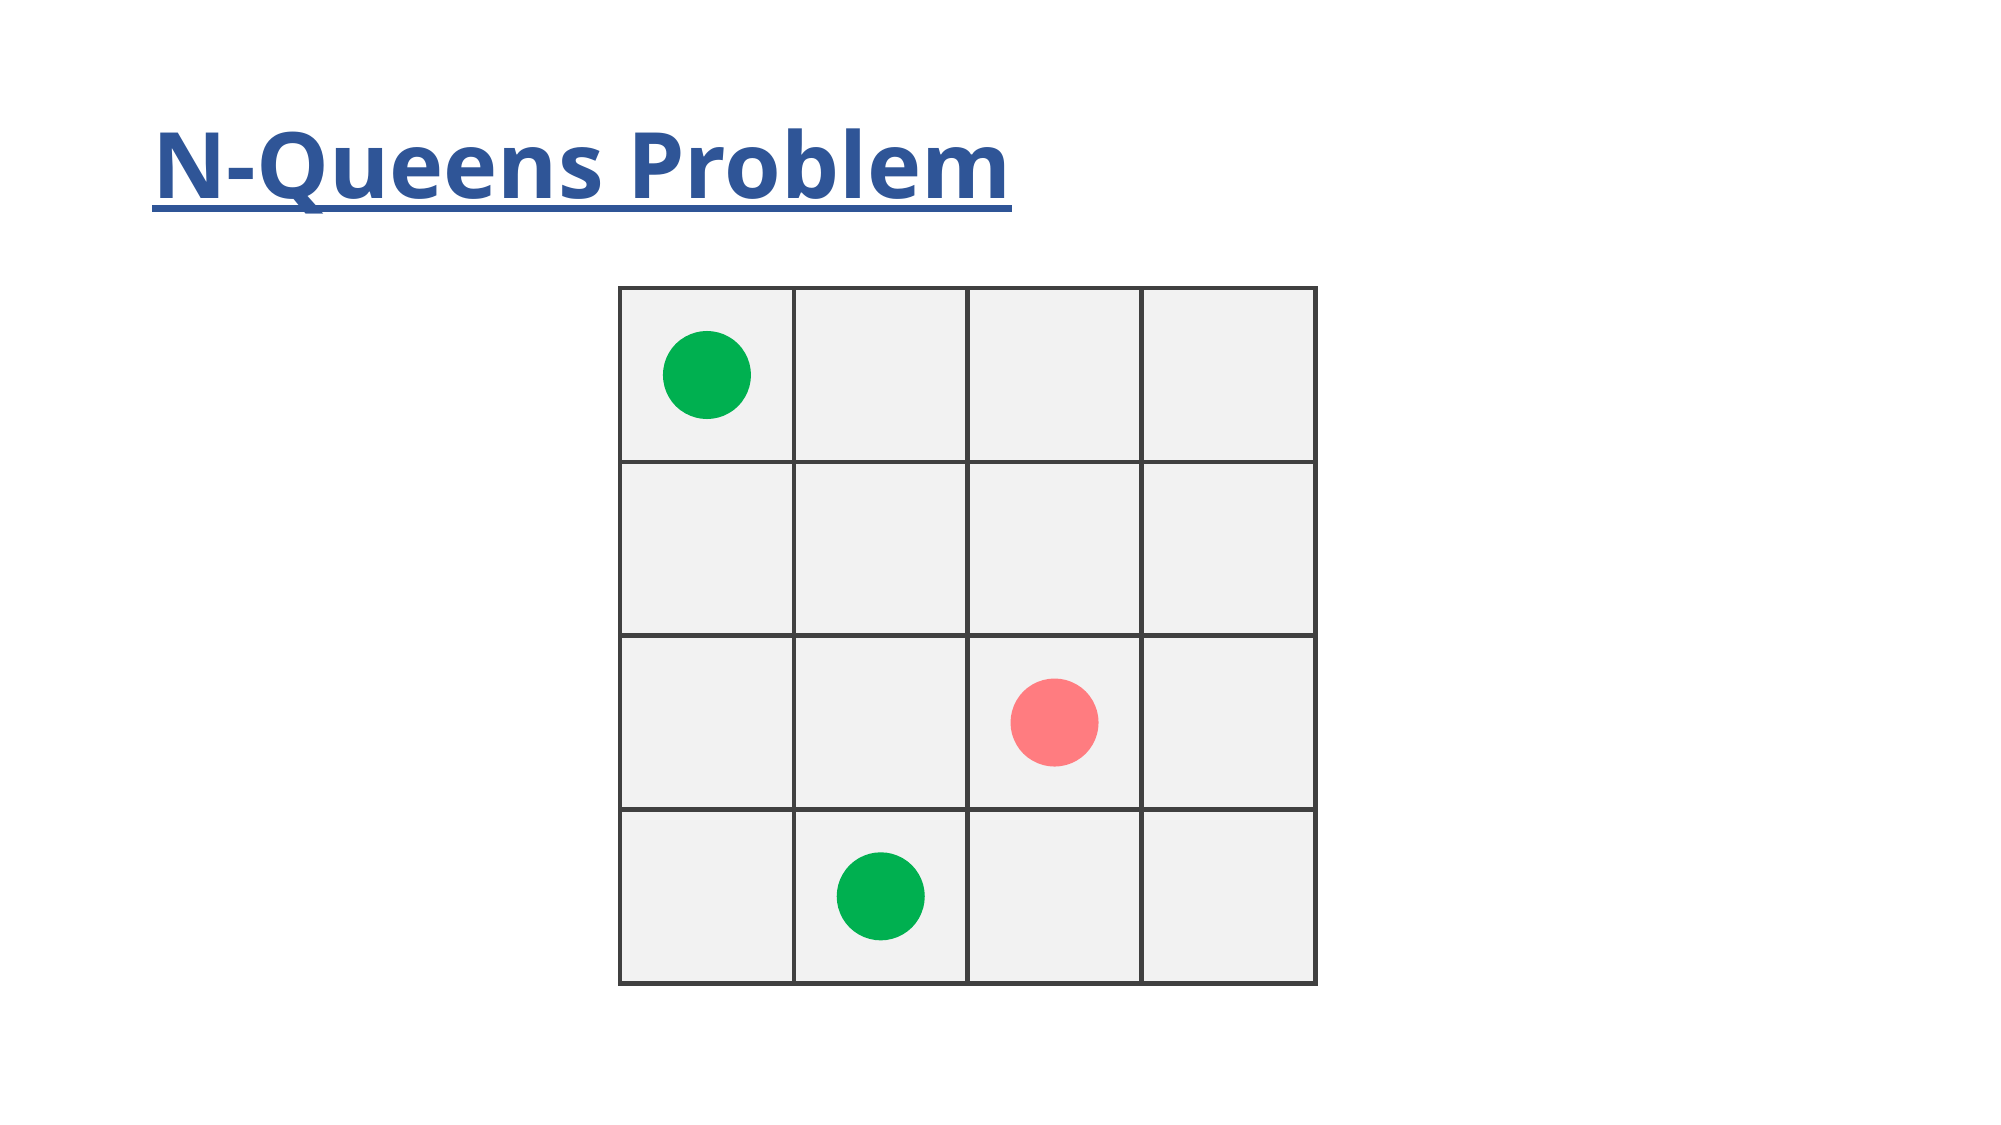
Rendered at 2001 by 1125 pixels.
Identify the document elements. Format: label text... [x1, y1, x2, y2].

text_box [967, 461, 1140, 635]
text_box [1140, 635, 1316, 808]
title N-Queens Problem [137, 59, 1863, 278]
text_box [619, 808, 793, 984]
text_box [1140, 287, 1316, 461]
text_box [619, 461, 793, 635]
text_box [793, 808, 967, 984]
text_box [619, 287, 793, 461]
text_box [1010, 678, 1099, 767]
text_box [836, 852, 925, 941]
text_box [793, 635, 967, 808]
text_box [967, 635, 1140, 808]
text_box [1140, 461, 1316, 635]
text_box [619, 635, 793, 808]
text_box [967, 808, 1140, 984]
text_box [793, 461, 967, 635]
text_box [662, 330, 751, 420]
text_box [1140, 808, 1316, 984]
text_box [793, 287, 967, 461]
text_box [967, 287, 1140, 461]
